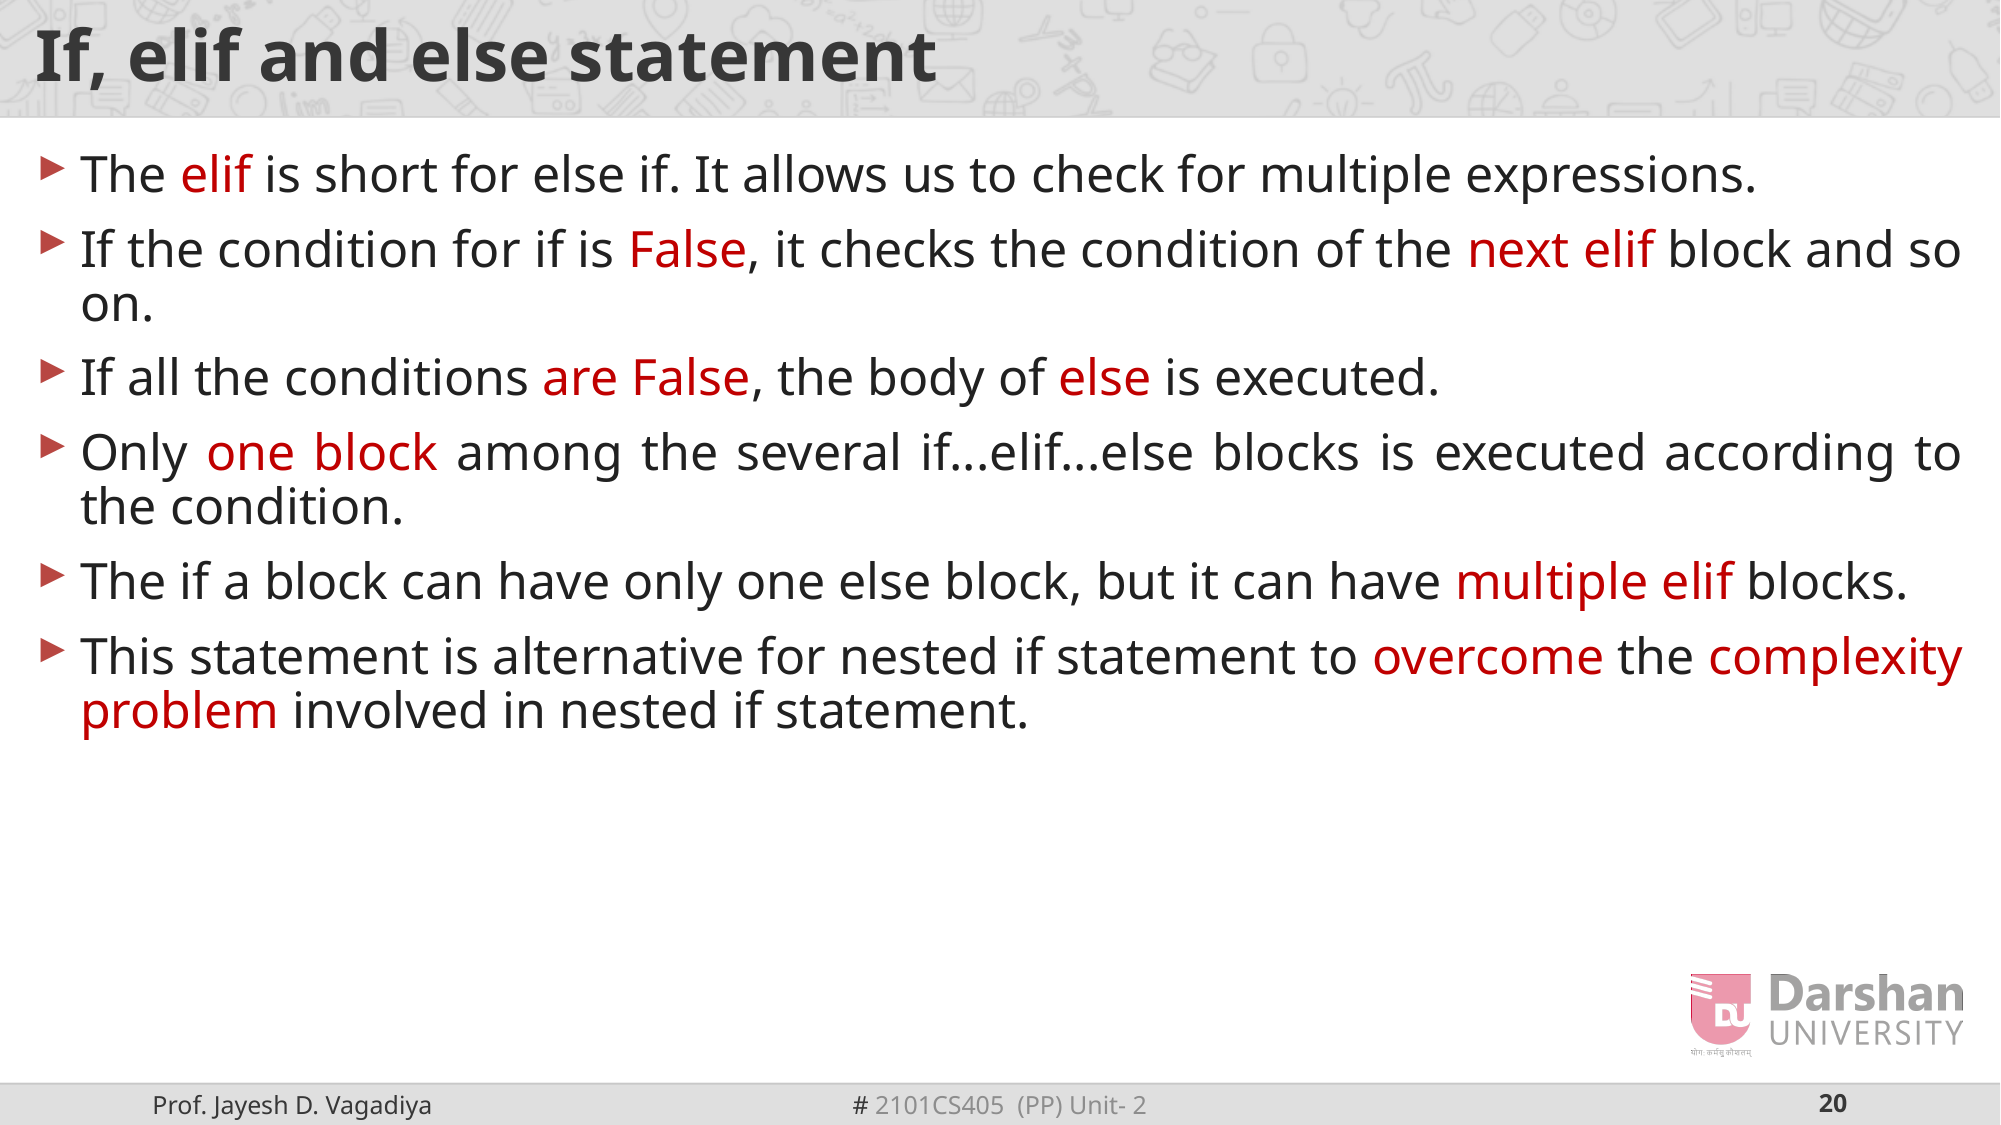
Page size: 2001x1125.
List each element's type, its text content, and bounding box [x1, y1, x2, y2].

title If, elif and else statement [0, 0, 2000, 117]
list The elif is short for else if. It allows us to check for multiple expressions. If the condition for if is False, it checks the condition of the next elif block and so on. If all the conditions are False, the body of else is executed. Only one block among the several if...elif...else blocks is executed according to the condition. The if a block can have only one else block, but it can have multiple elif blocks. This statement is alternative for nested if statement to overcome the complexity problem involved in nested if statement. [21, 141, 1979, 1059]
